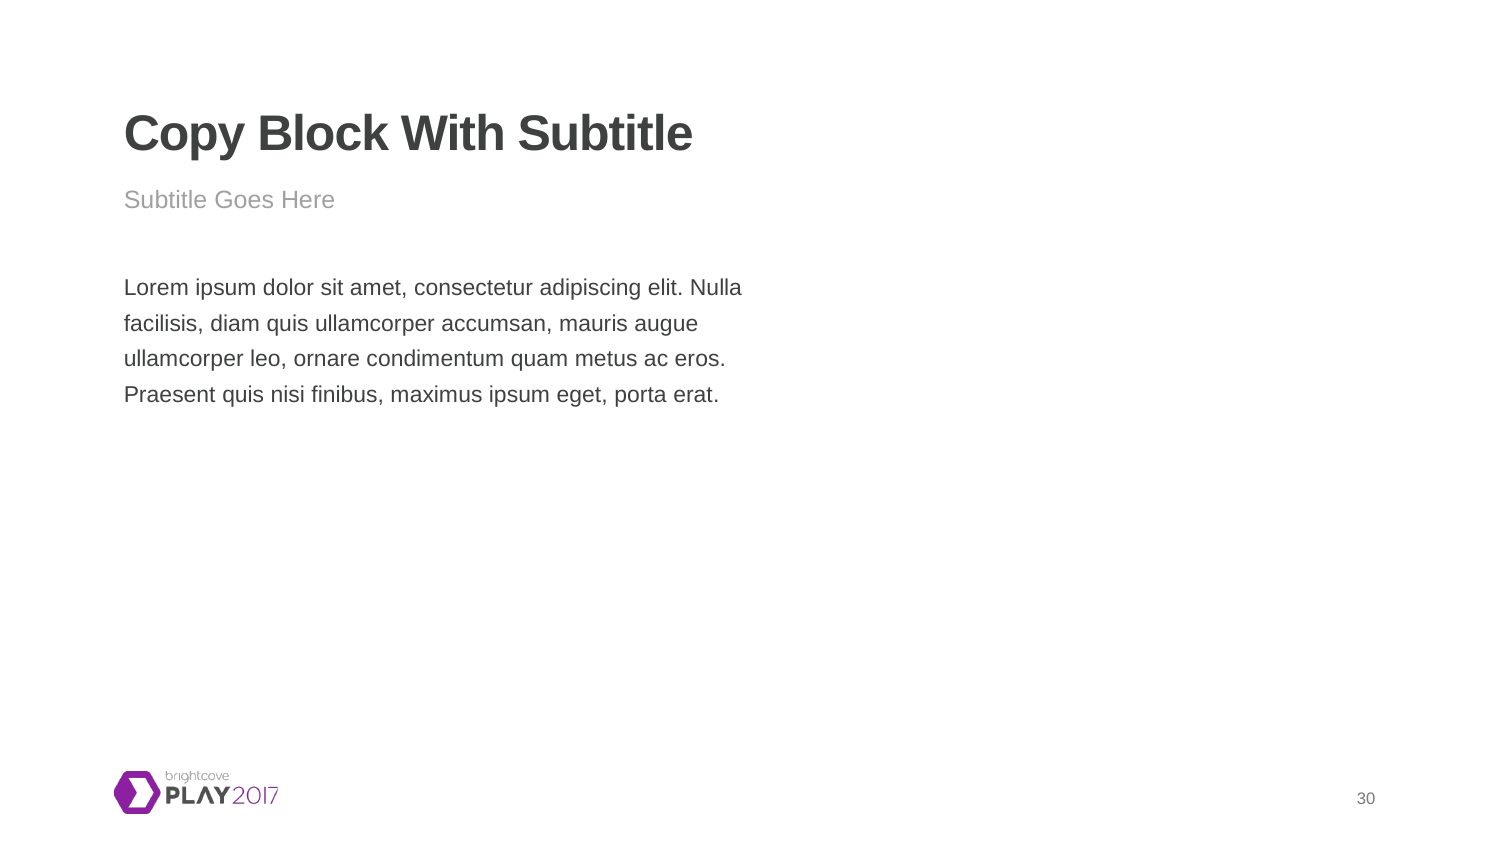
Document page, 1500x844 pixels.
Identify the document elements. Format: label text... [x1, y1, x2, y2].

slide_number 30 [1049, 782, 1387, 815]
title Copy Block With Subtitle [112, 101, 974, 169]
list Lorem ipsum dolor sit amet, consectetur adipiscing elit. Nulla facilisis, diam quis ullamcorper accumsan, mauris augue ullamcorper leo, ornare condimentum quam metus ac eros. Praesent quis nisi finibus, maximus ipsum eget, porta erat. [112, 258, 810, 743]
list Subtitle Goes Here [112, 169, 810, 227]
